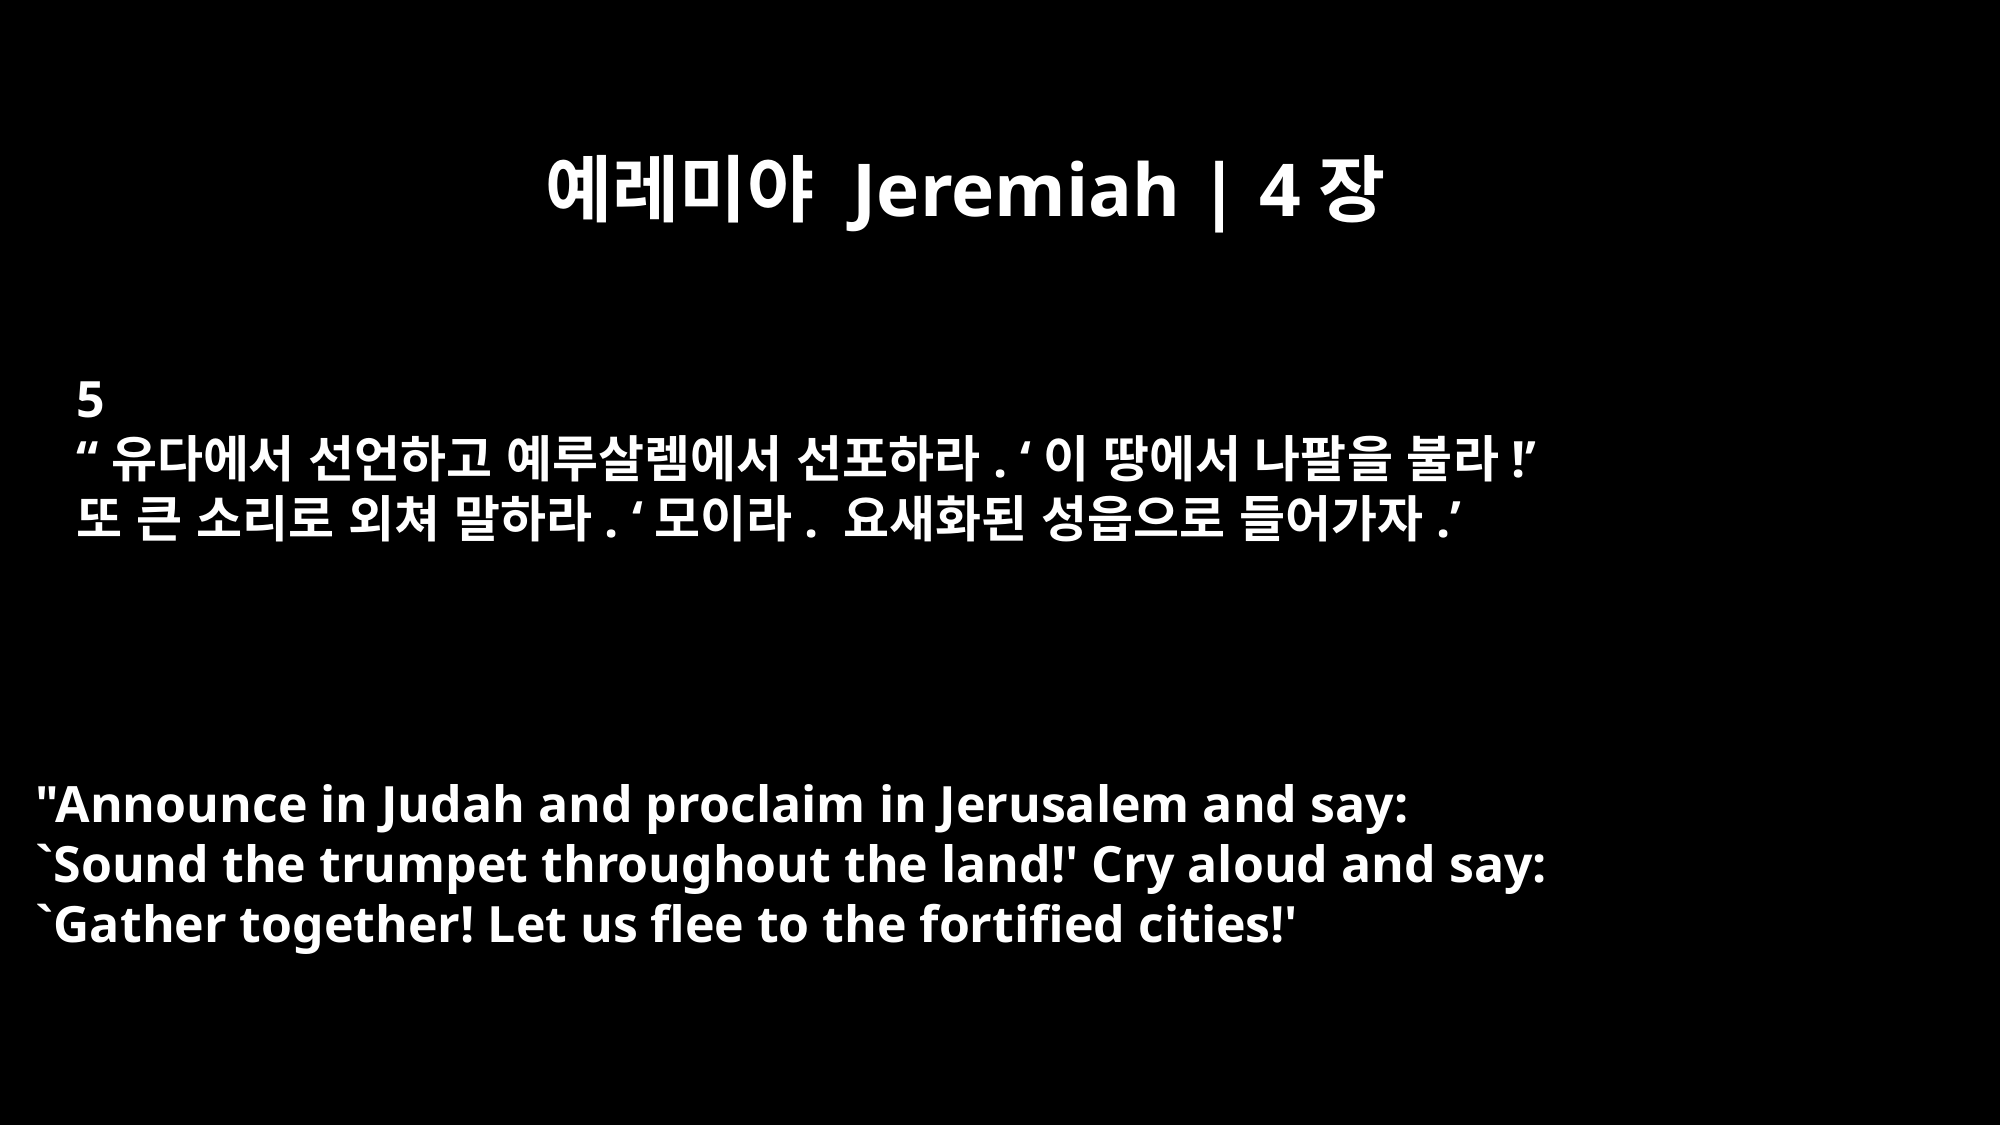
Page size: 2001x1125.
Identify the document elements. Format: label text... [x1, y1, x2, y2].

text_box "Announce in Judah and proclaim in Jerusalem and say: `Sound the trumpet throughout the land!' Cry aloud and say: `Gather together! Let us flee to the fortified cities!' [21, 764, 1563, 960]
text_box 예레미야 Jeremiah | 4장 [530, 136, 1401, 239]
text_box 5 “유다에서 선언하고 예루살렘에서 선포하라. ‘이 땅에서 나팔을 불라!’ 또 큰 소리로 외쳐 말하라. ‘모이라. 요새화된 성읍으로 들어가자.’ [62, 359, 1551, 555]
